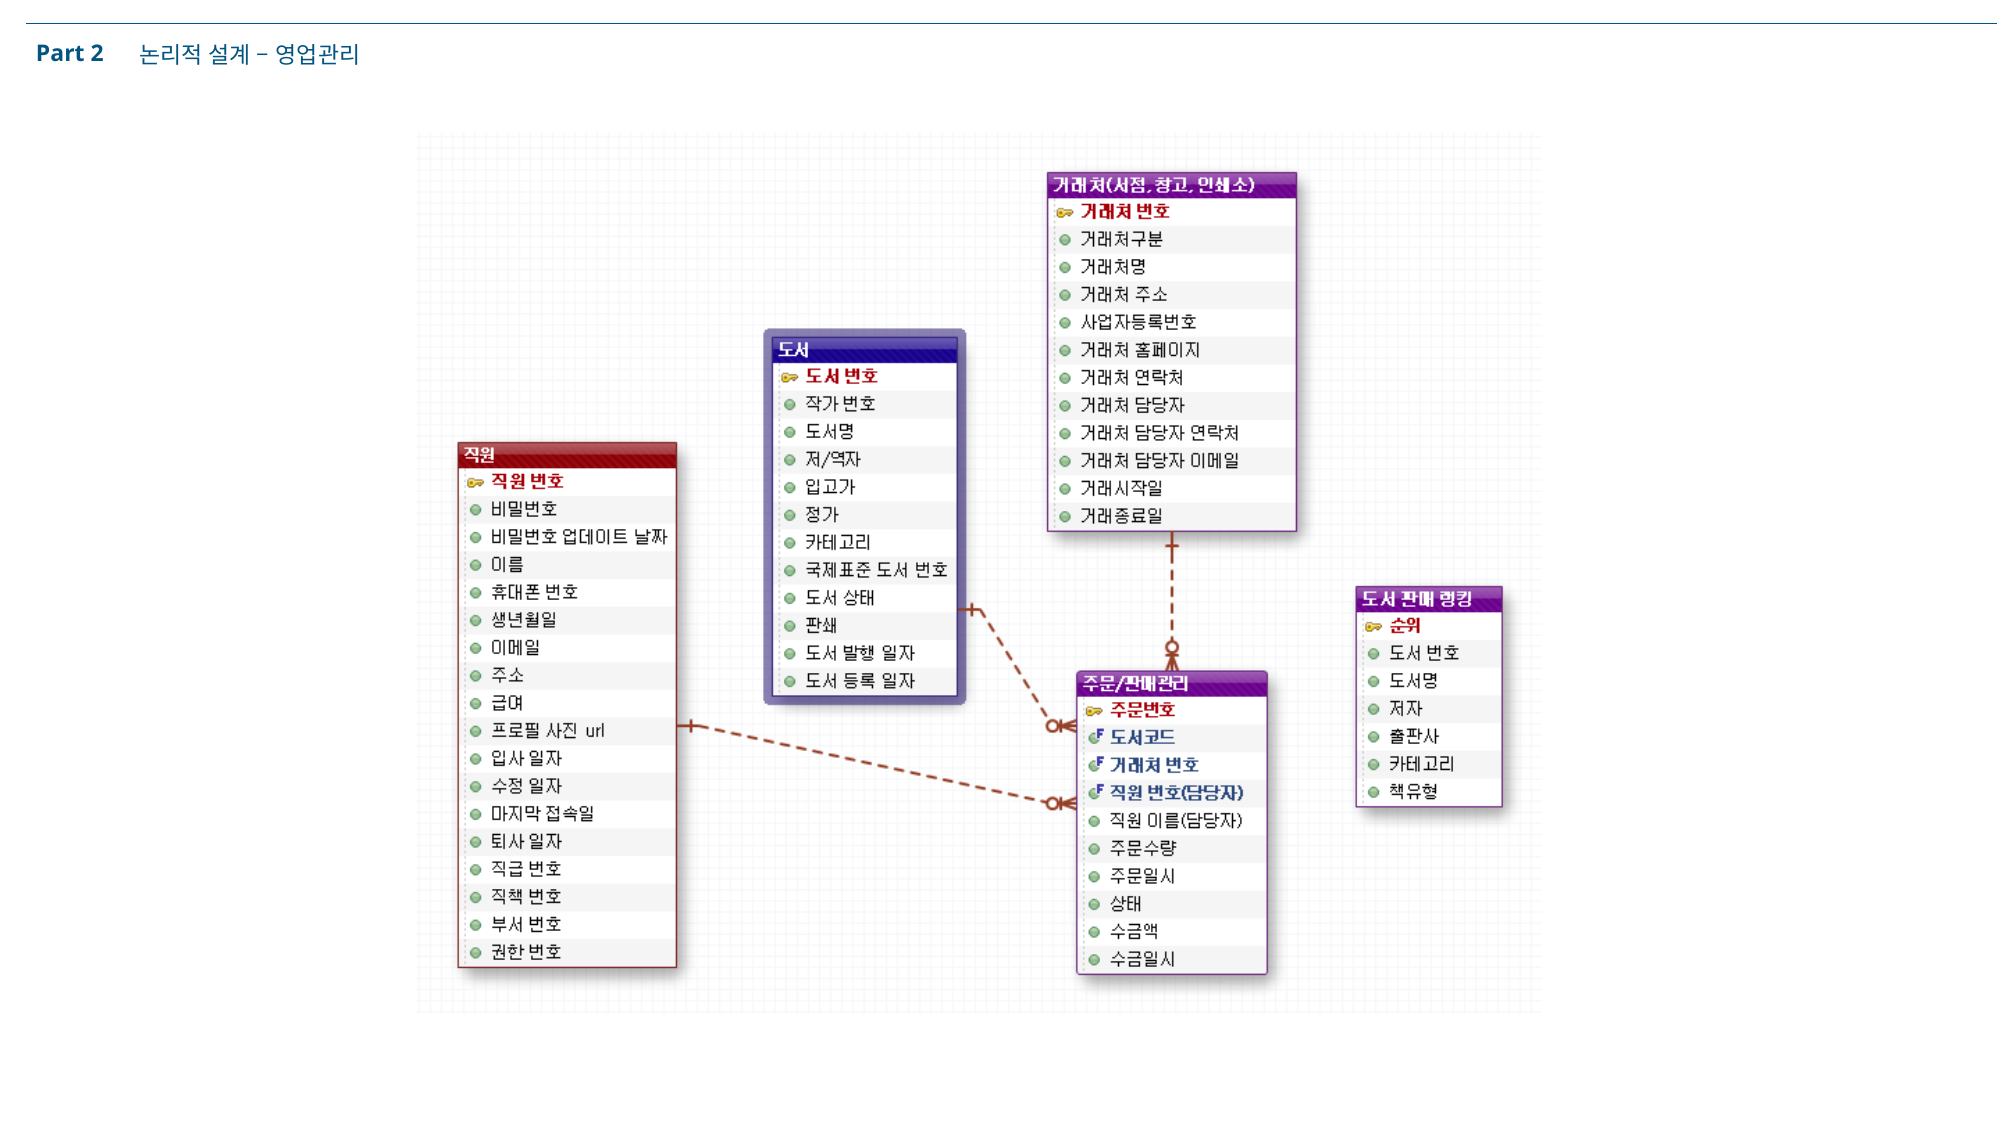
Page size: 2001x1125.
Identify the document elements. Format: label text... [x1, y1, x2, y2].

text_box Part 2 [21, 31, 119, 74]
text_box 논리적 설계 – 영업관리 [124, 33, 377, 76]
picture [416, 132, 1542, 1014]
